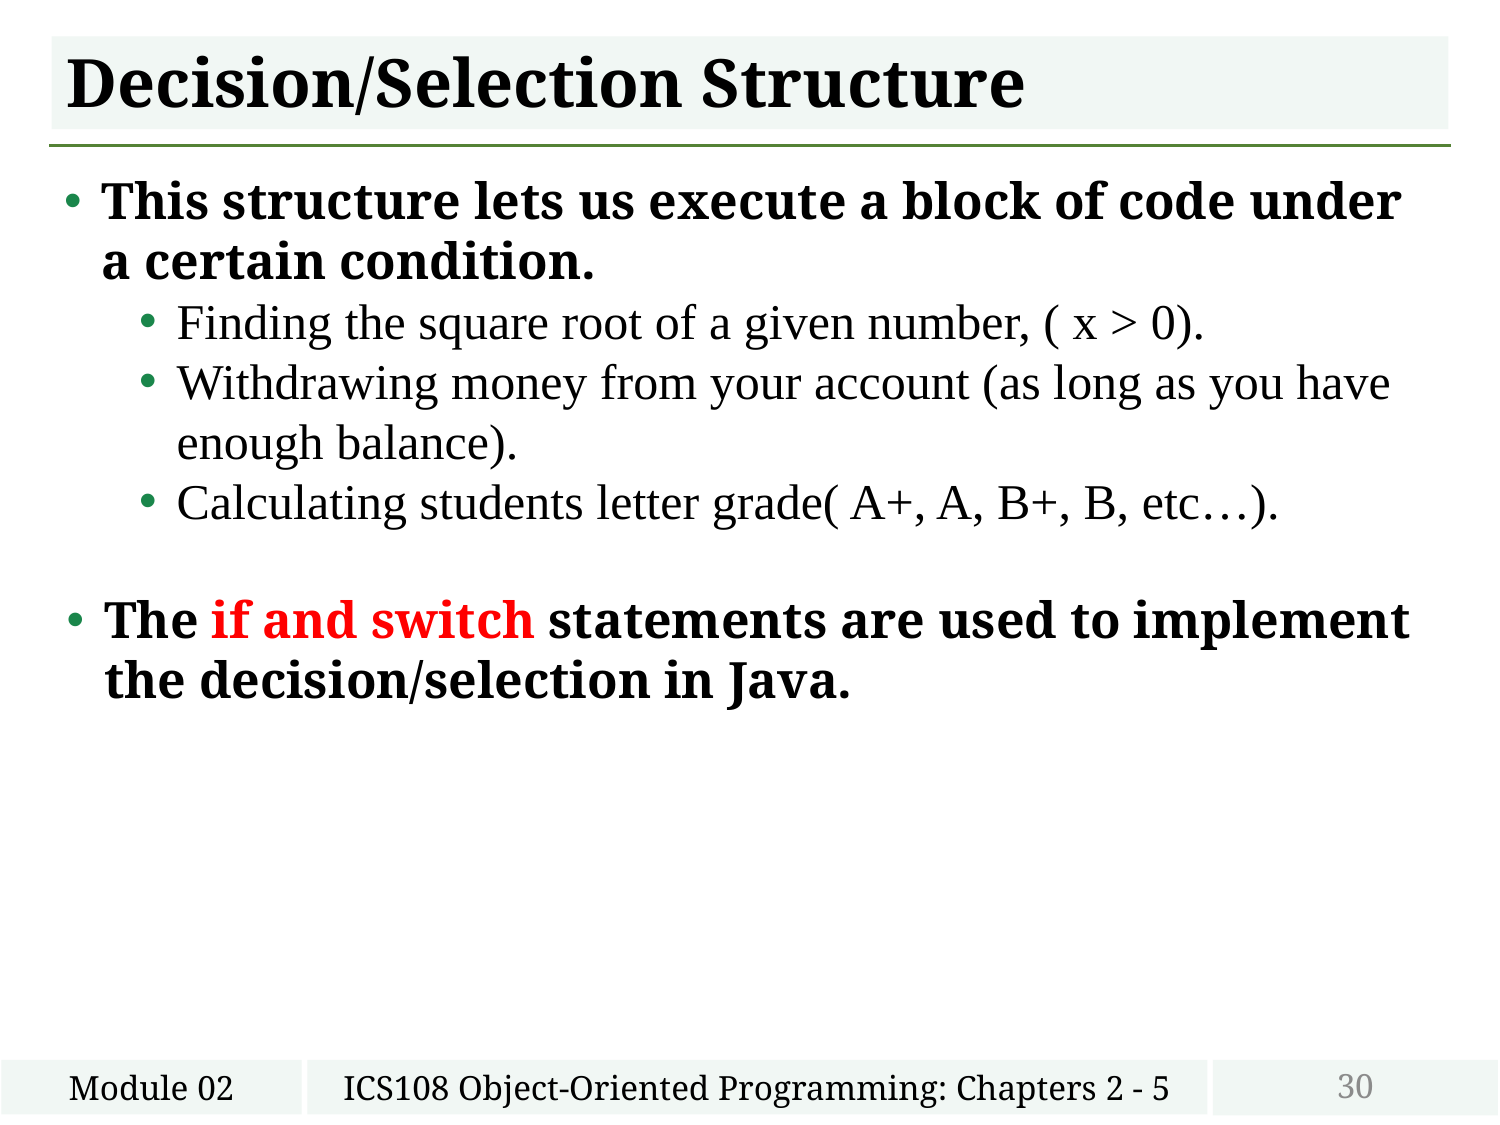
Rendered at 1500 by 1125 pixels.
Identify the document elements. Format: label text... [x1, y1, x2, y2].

slide_number 30 [1212, 1059, 1498, 1116]
title Decision/Selection Structure [51, 36, 1449, 130]
list This structure lets us execute a block of code under a certain condition. Finding the square root of a given number, ( x > 0). Withdrawing money from your account (as long as you have enough balance). Calculating students letter grade( A+, A, B+, B, etc…). [49, 162, 1451, 549]
text_box The if and switch statements are used to implement the decision/selection in Java. [51, 581, 1451, 745]
